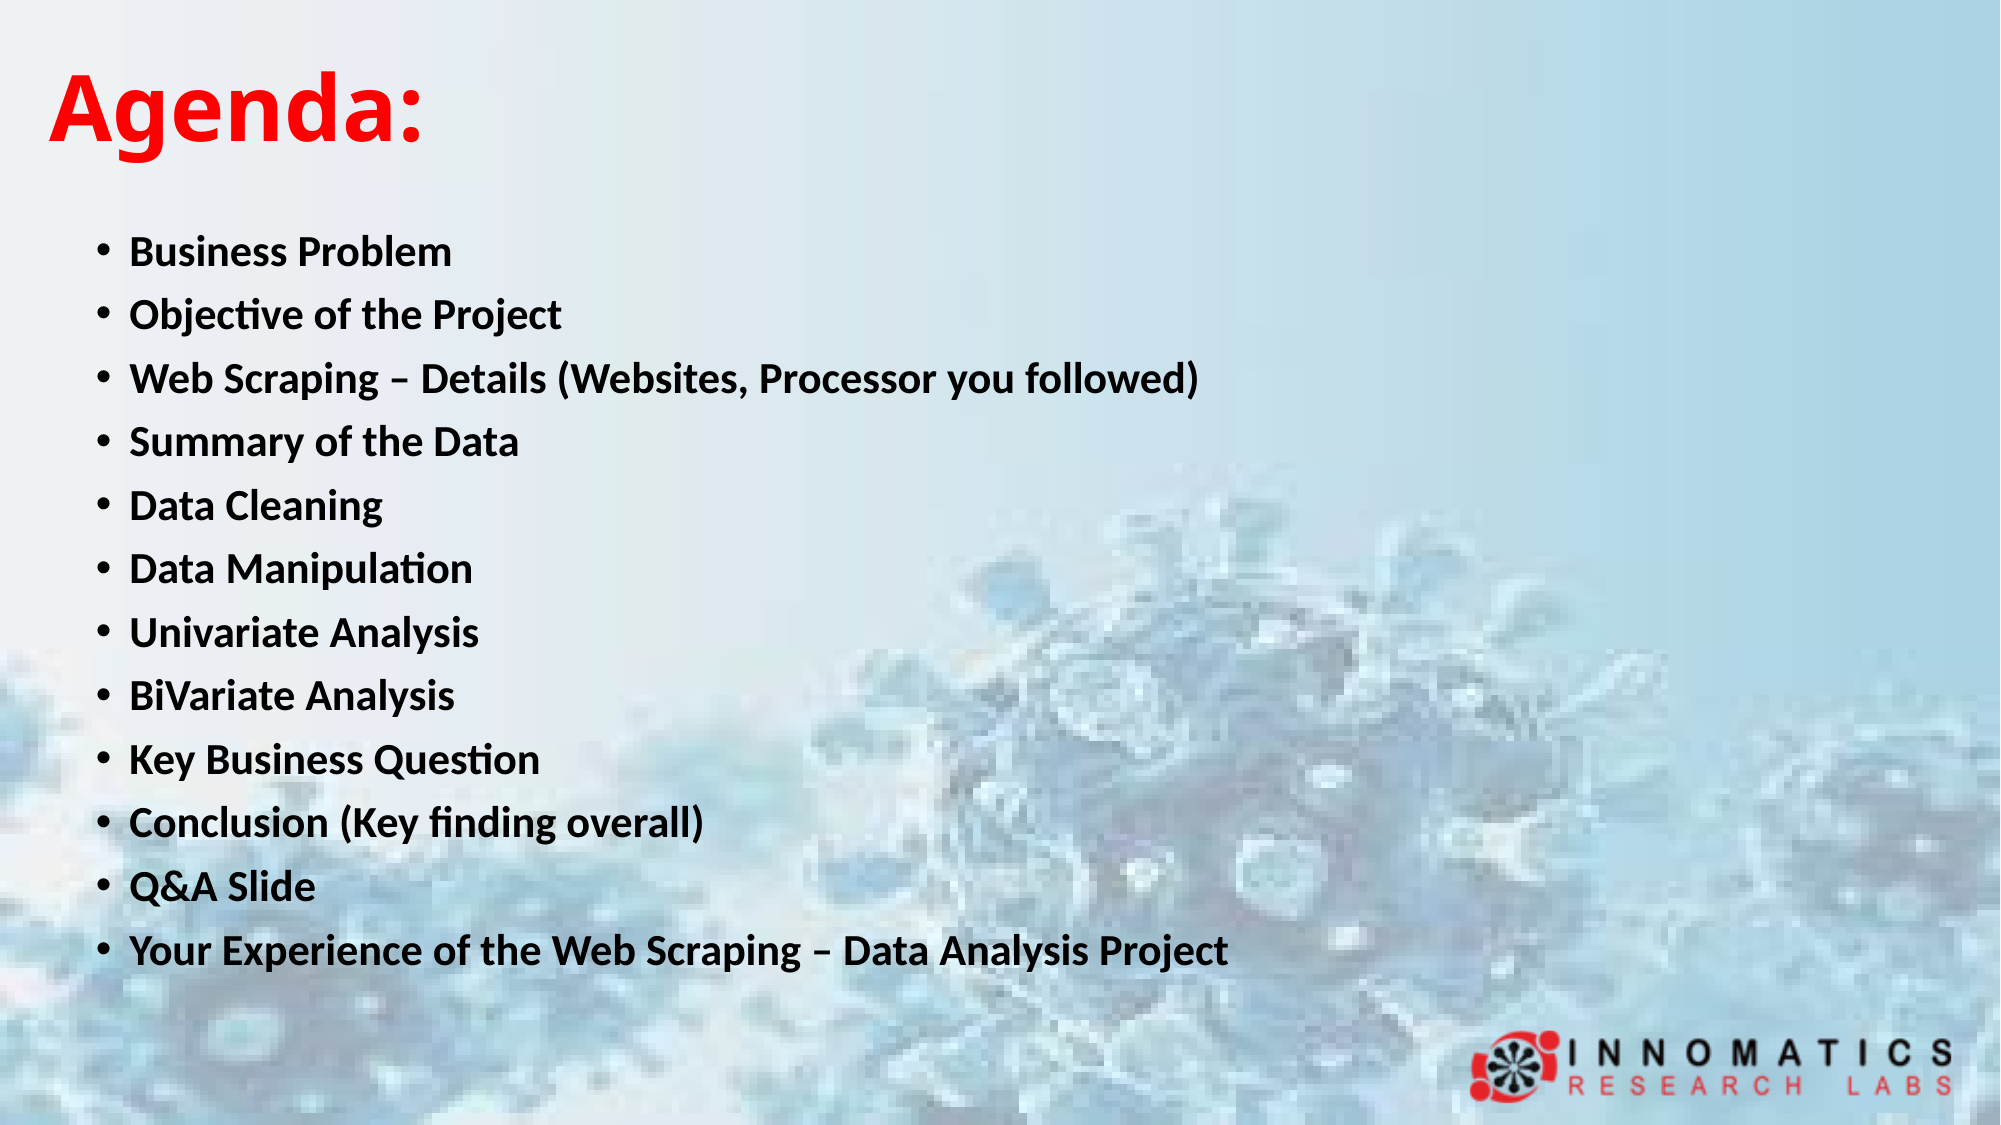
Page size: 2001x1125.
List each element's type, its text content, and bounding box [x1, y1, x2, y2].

list Business Problem Objective of the Project Web Scraping – Details (Websites, Processor you followed) Summary of the Data Data Cleaning Data Manipulation Univariate Analysis BiVariate Analysis Key Business Question Conclusion (Key finding overall) Q&A Slide Your Experience of the Web Scraping – Data Analysis Project [80, 220, 1806, 985]
picture [0, 0, 2001, 1125]
title Agenda: [34, 3, 1760, 221]
